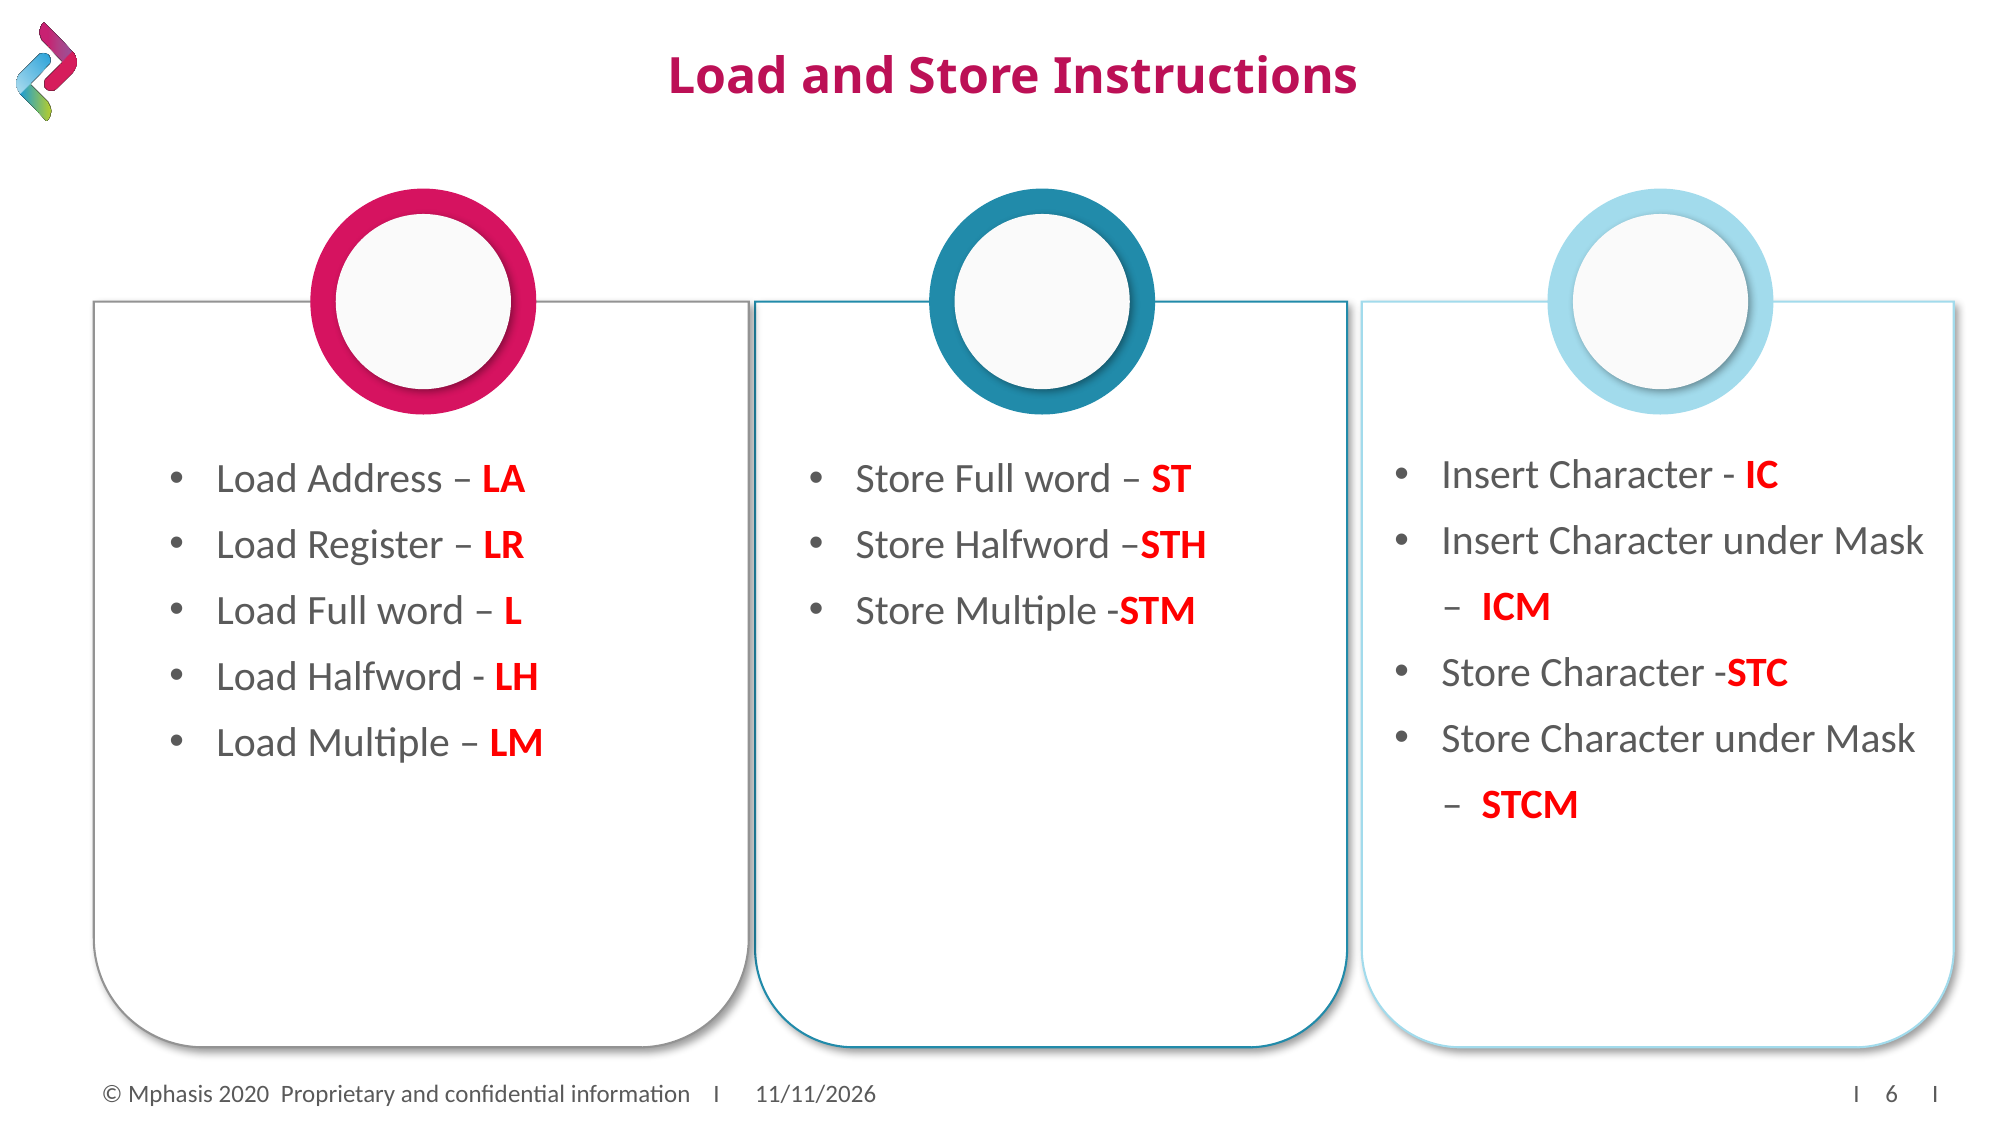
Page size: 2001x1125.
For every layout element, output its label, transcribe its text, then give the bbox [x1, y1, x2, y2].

list Load Address – LA Load Register – LR Load Full word – L Load Halfword - LH Load Multiple – LM [154, 449, 690, 850]
list Insert Character - IC Insert Character under Mask – ICM Store Character -STC Store Character under Mask – STCM [1379, 445, 1964, 978]
title Load and Store Instructions [154, 38, 1872, 117]
list Store Full word – ST Store Halfword –STH Store Multiple -STM [793, 449, 1274, 850]
picture [12, 19, 82, 125]
